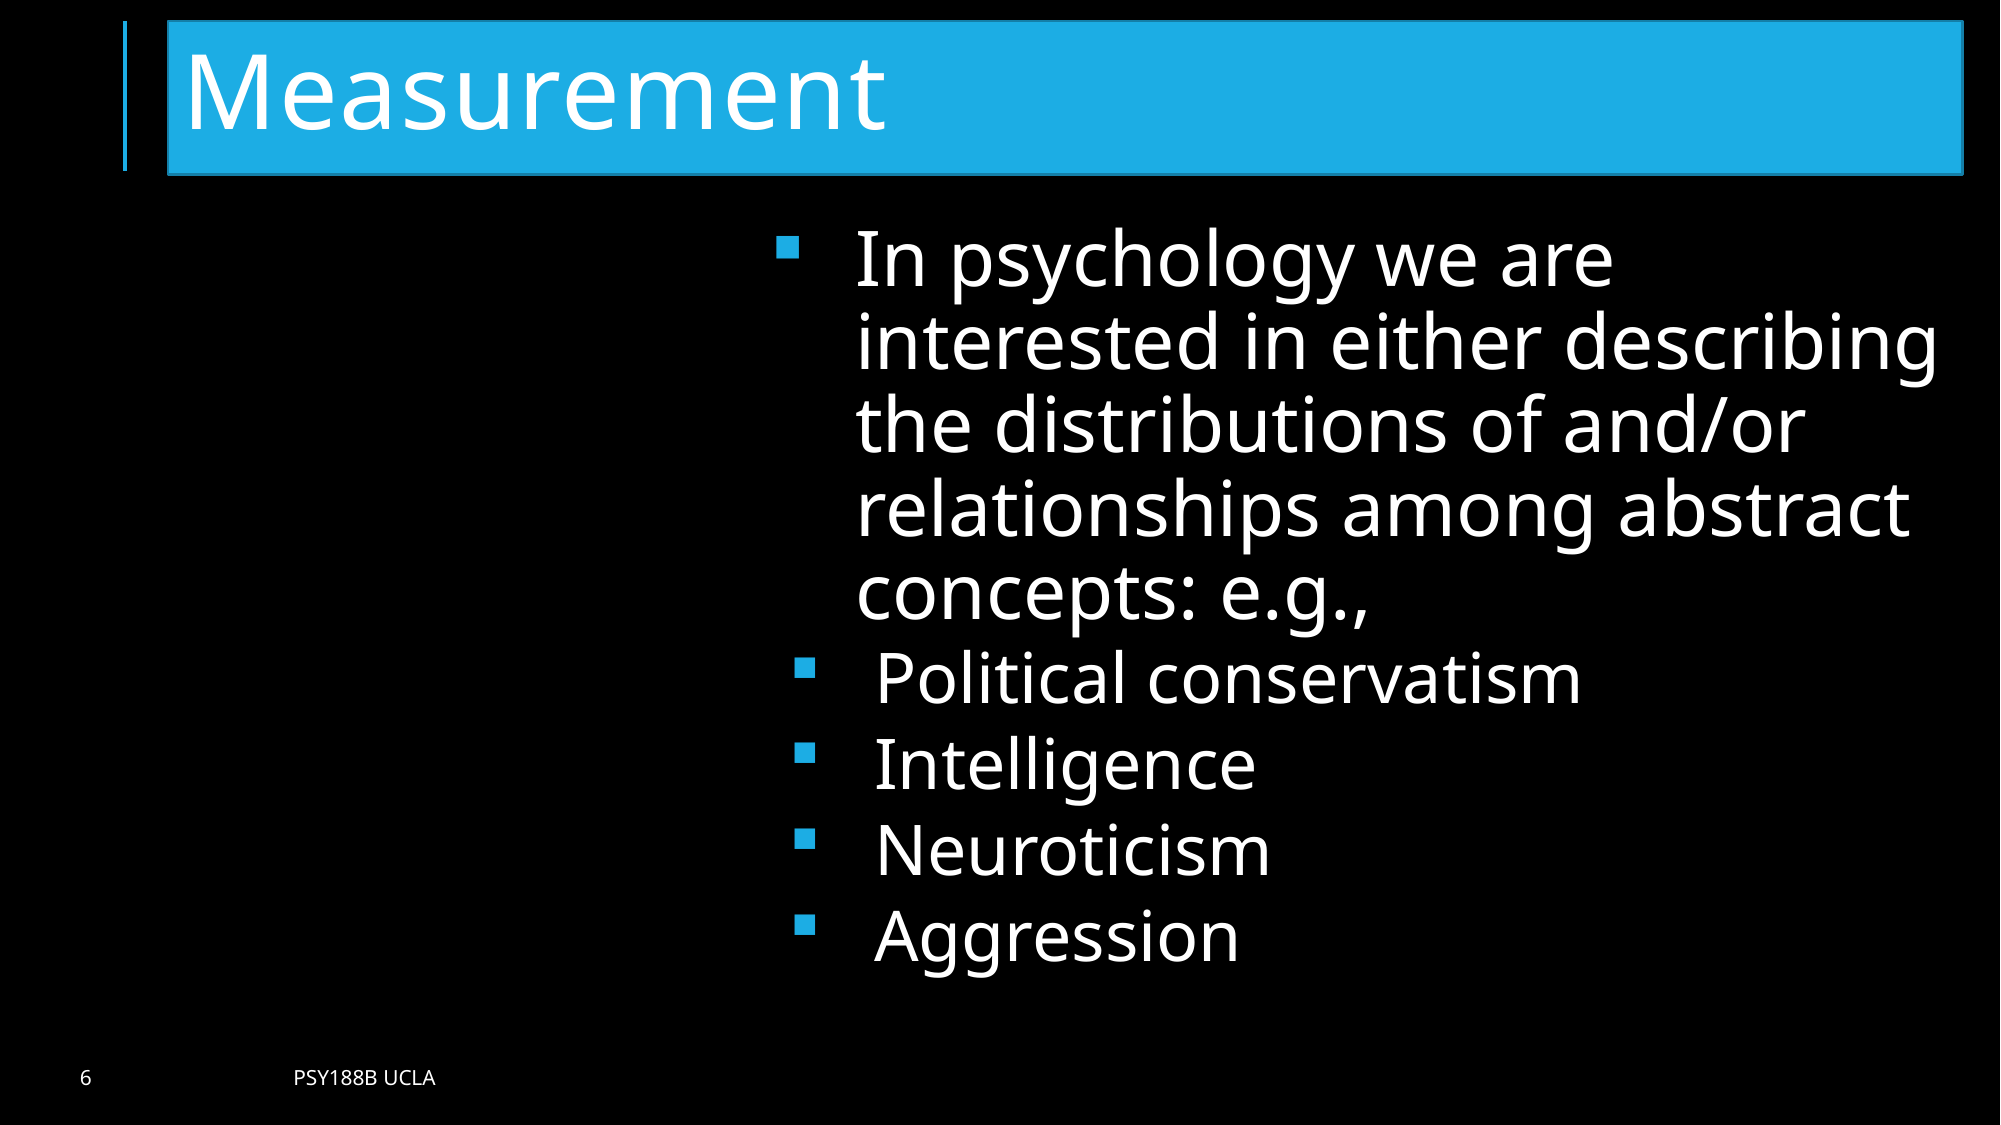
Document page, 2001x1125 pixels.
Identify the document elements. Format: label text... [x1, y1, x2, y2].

slide_number 6 [5, 1055, 166, 1101]
title Measurement [168, 24, 1963, 175]
footer Psy188B UCLA [168, 1055, 562, 1101]
list In psychology we are interested in either describing the distributions of and/or relationships among abstract concepts: e.g., Political conservatism Intelligence Neuroticism Aggression [762, 212, 1963, 1033]
